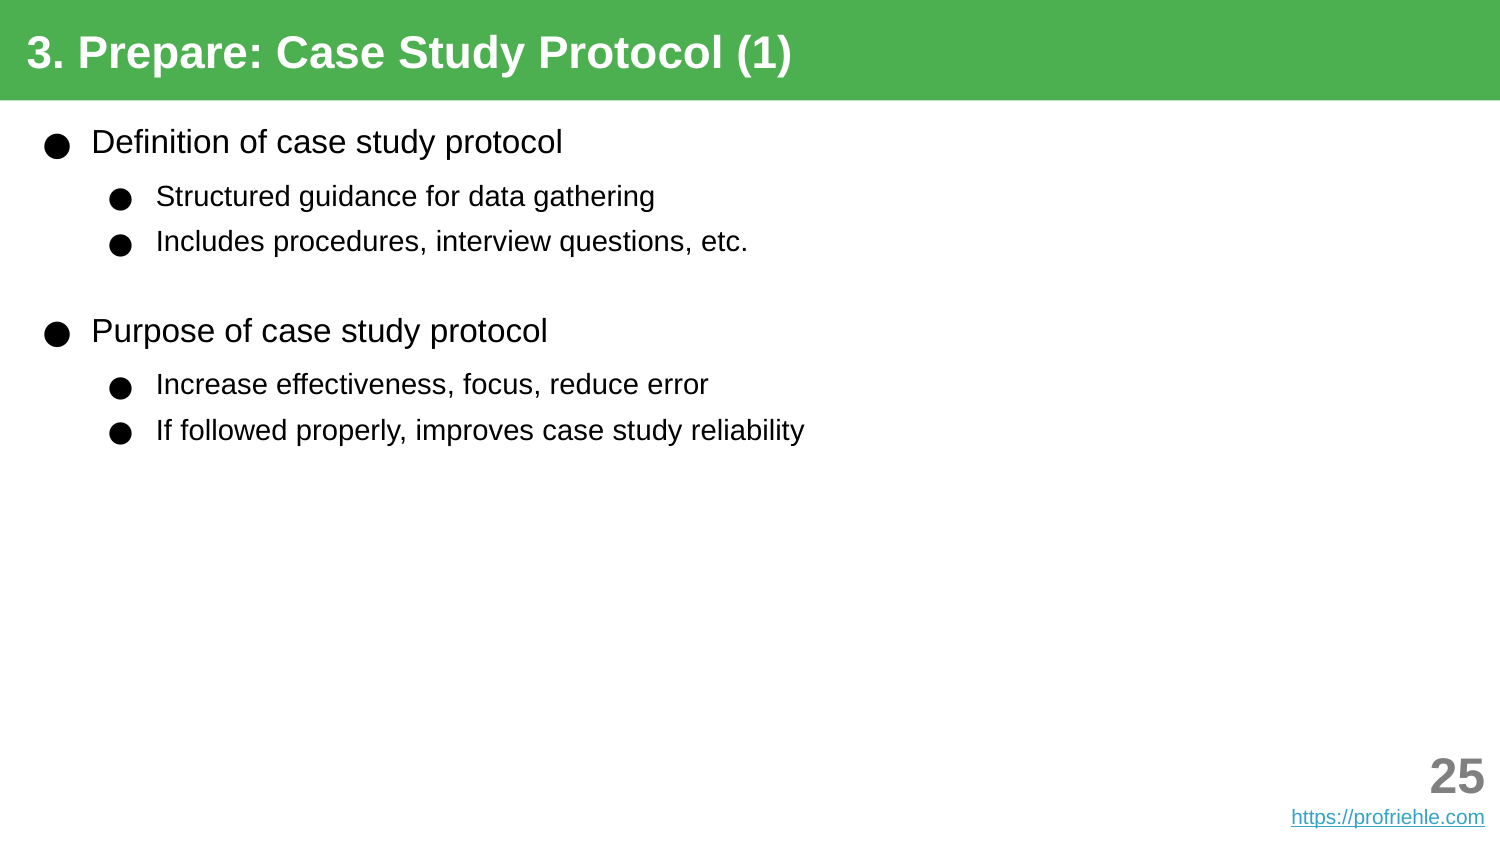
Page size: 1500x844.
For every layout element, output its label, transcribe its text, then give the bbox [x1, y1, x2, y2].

slide_number ‹#› https://profriehle.com [1200, 723, 1500, 844]
text_box 3. Prepare: Case Study Protocol (1) [0, 0, 1500, 101]
text_box Definition of case study protocol Structured guidance for data gathering Includes procedures, interview questions, etc. Purpose of case study protocol Increase effectiveness, focus, reduce error If followed properly, improves case study reliability [26, 120, 1474, 724]
